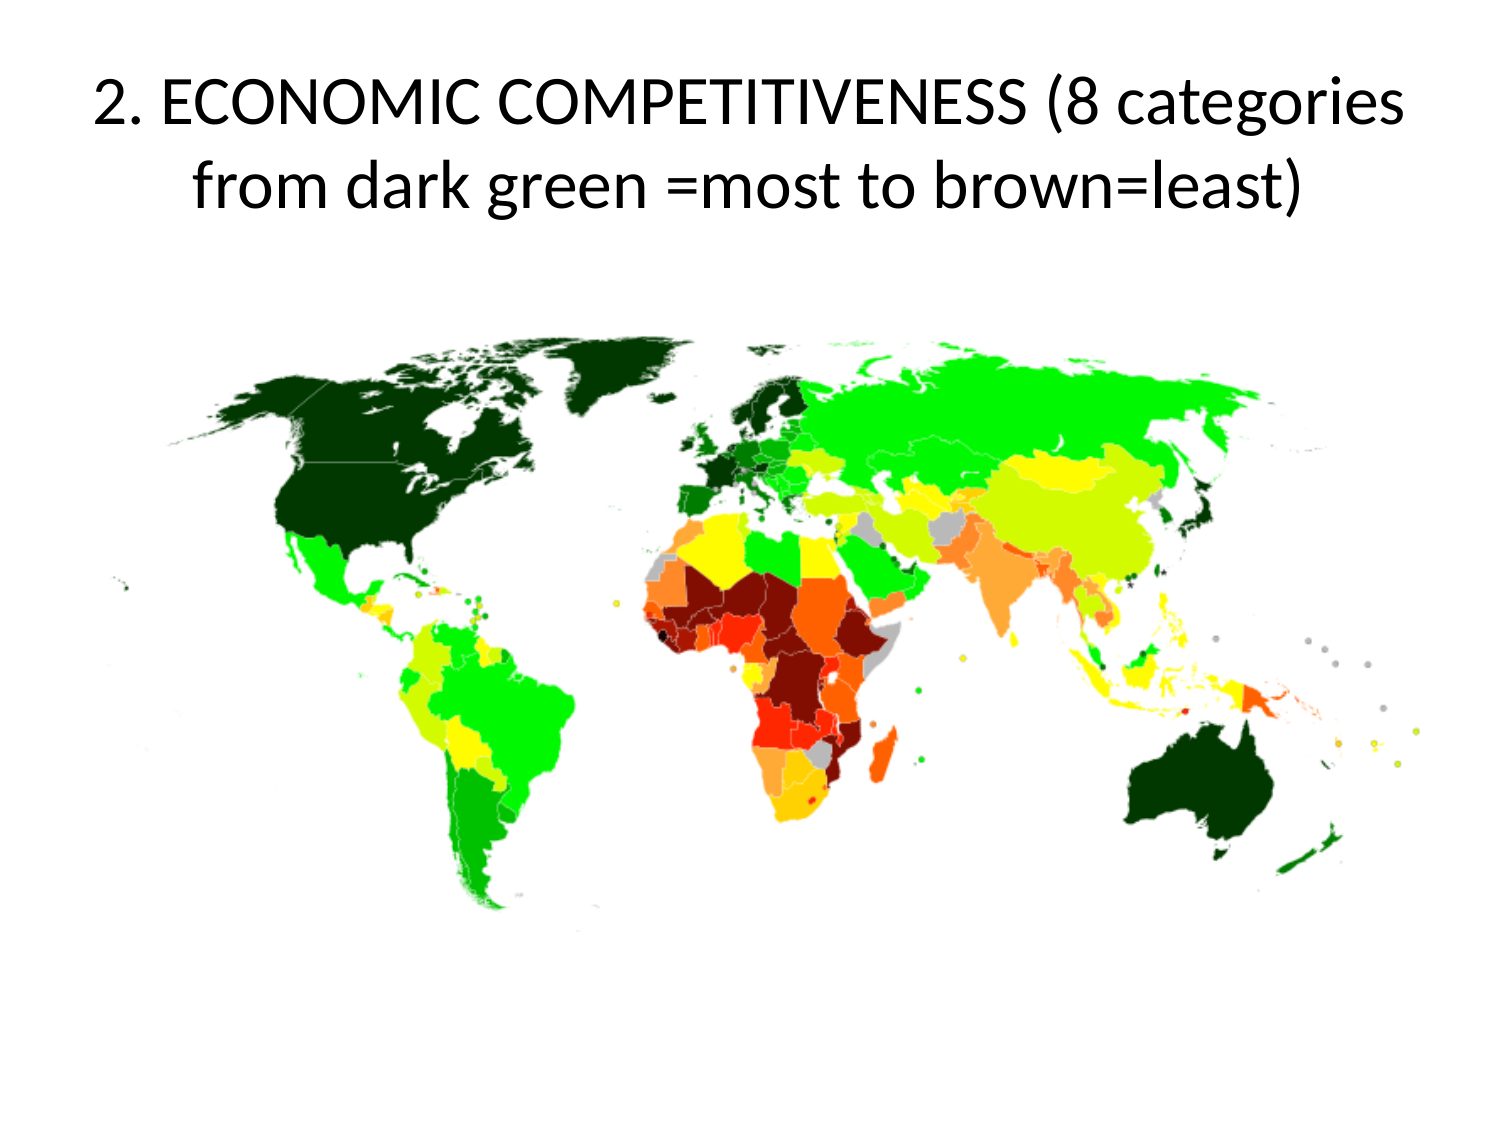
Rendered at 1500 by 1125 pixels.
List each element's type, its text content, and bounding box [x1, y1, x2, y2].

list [74, 262, 1426, 1006]
title 2. ECONOMIC COMPETITIVENESS (8 categories from dark green =most to brown=least) [75, 45, 1425, 233]
